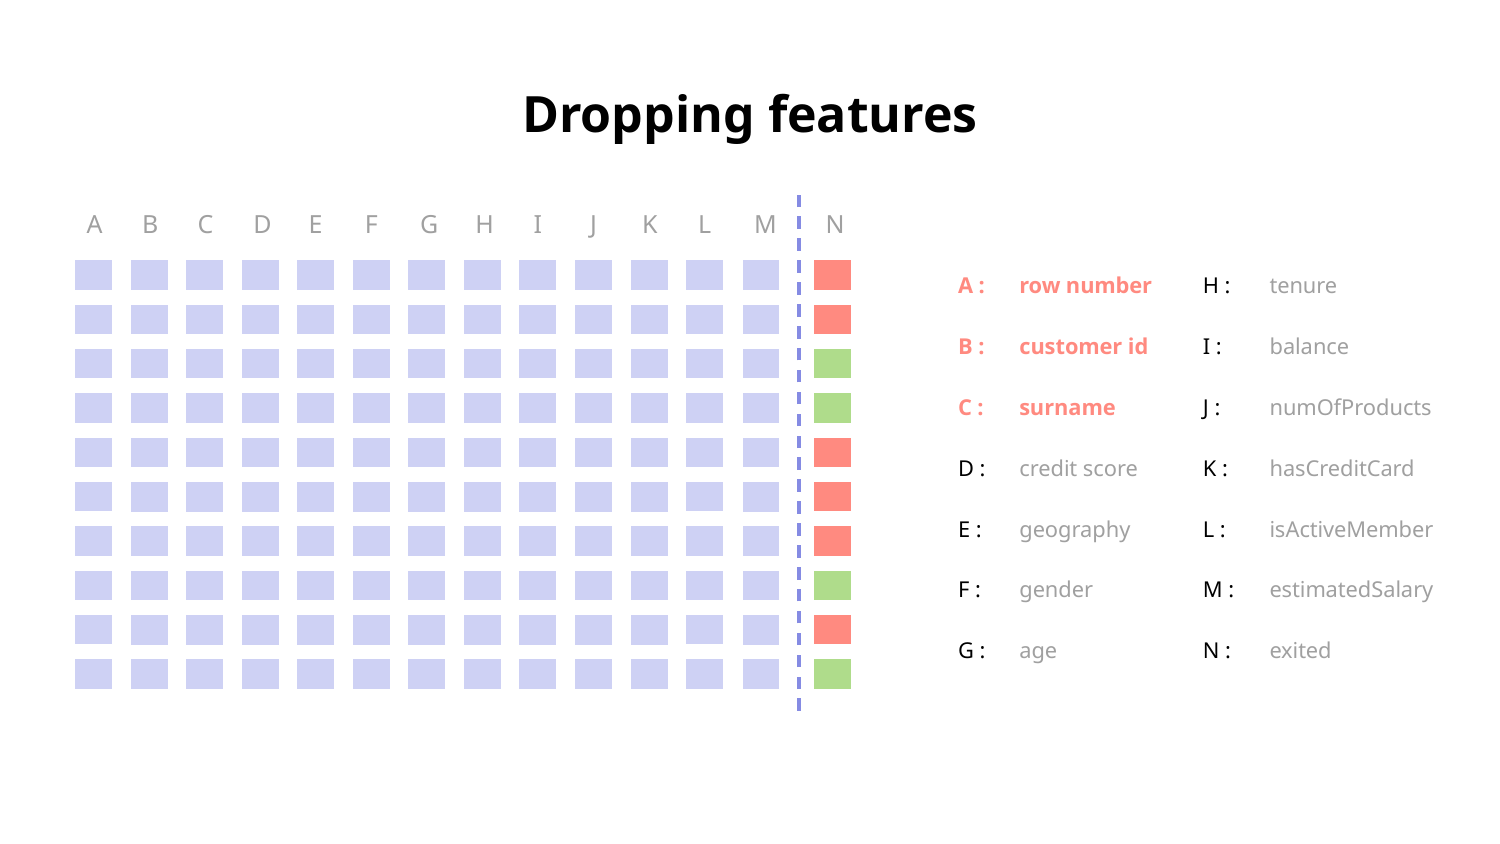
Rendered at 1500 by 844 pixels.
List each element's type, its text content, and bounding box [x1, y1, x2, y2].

text_box [75, 615, 113, 645]
text_box [408, 659, 446, 689]
text_box [742, 349, 780, 379]
text_box [75, 304, 113, 335]
text_box [241, 659, 279, 689]
text_box [575, 570, 612, 601]
text_box [519, 570, 557, 601]
text_box [575, 482, 612, 512]
table_cell G : [943, 628, 1004, 689]
text_box [742, 260, 780, 290]
text_box [352, 437, 390, 468]
text_box [352, 659, 390, 689]
text_box [630, 615, 668, 645]
text_box [814, 348, 852, 379]
text_box [352, 304, 390, 335]
text_box [408, 260, 446, 290]
text_box [186, 437, 224, 468]
text_box [352, 393, 390, 423]
text_box [519, 659, 557, 689]
text_box [352, 570, 390, 601]
table_cell hasCreditCard [1255, 445, 1500, 506]
text_box [686, 304, 724, 335]
text_box [519, 615, 557, 645]
text_box [630, 526, 668, 556]
text_box [630, 659, 668, 689]
text_box D [238, 205, 283, 243]
text_box [241, 526, 279, 556]
text_box [130, 349, 168, 379]
text_box [241, 615, 279, 645]
text_box [630, 304, 668, 335]
text_box [241, 349, 279, 379]
text_box [130, 482, 168, 512]
text_box [75, 393, 113, 423]
text_box [408, 482, 446, 512]
text_box [463, 437, 501, 468]
text_box [630, 349, 668, 379]
table_header A : [943, 263, 1004, 324]
text_box [630, 482, 668, 512]
title Dropping features [74, 67, 1426, 160]
text_box [186, 482, 224, 512]
text_box [463, 393, 501, 423]
text_box [130, 437, 168, 468]
text_box M [739, 205, 783, 243]
table_header H : [1188, 263, 1255, 324]
text_box [814, 615, 852, 645]
text_box [130, 659, 168, 689]
text_box [130, 526, 168, 556]
text_box [519, 482, 557, 512]
text_box [575, 260, 612, 290]
text_box [575, 437, 612, 468]
text_box [575, 304, 612, 335]
text_box [742, 659, 780, 689]
text_box [352, 482, 390, 512]
text_box [352, 260, 390, 290]
text_box [630, 570, 668, 601]
text_box [408, 570, 446, 601]
table_cell J : [1188, 385, 1255, 445]
table_cell estimatedSalary [1255, 567, 1500, 628]
text_box [75, 260, 113, 290]
text_box [519, 304, 557, 335]
text_box [519, 526, 557, 556]
table_cell D : [943, 445, 1004, 506]
table_cell customer id [1004, 324, 1188, 385]
text_box [814, 659, 852, 689]
text_box [130, 615, 168, 645]
table_cell N : [1188, 628, 1255, 689]
text_box [463, 304, 501, 335]
table_cell balance [1255, 324, 1500, 385]
text_box [575, 349, 612, 379]
text_box [241, 482, 279, 512]
text_box [742, 615, 780, 645]
text_box [408, 615, 446, 645]
text_box [519, 260, 557, 290]
text_box [241, 260, 279, 290]
text_box [630, 393, 668, 423]
text_box F [349, 205, 394, 243]
text_box H [460, 205, 505, 243]
text_box [297, 526, 335, 556]
text_box [463, 570, 501, 601]
text_box [241, 393, 279, 423]
text_box [75, 348, 113, 379]
text_box [186, 393, 224, 423]
text_box [130, 570, 168, 601]
text_box [814, 393, 852, 423]
table_cell F : [943, 567, 1004, 628]
text_box [186, 304, 224, 335]
text_box [241, 304, 279, 335]
text_box [814, 570, 852, 601]
text_box [297, 393, 335, 423]
table_cell geography [1004, 506, 1188, 567]
text_box [630, 437, 668, 468]
text_box [519, 393, 557, 423]
table_cell gender [1004, 567, 1188, 628]
text_box [686, 615, 724, 645]
text_box [463, 482, 501, 512]
text_box [186, 526, 224, 556]
text_box [686, 482, 724, 512]
text_box [130, 304, 168, 335]
text_box [297, 482, 335, 512]
text_box [130, 393, 168, 423]
table_cell exited [1255, 628, 1500, 689]
text_box [75, 659, 113, 689]
table_cell I : [1188, 324, 1255, 385]
text_box [814, 437, 852, 468]
text_box [186, 659, 224, 689]
text_box [463, 659, 501, 689]
table_cell credit score [1004, 445, 1188, 506]
text_box [814, 260, 852, 290]
text_box [130, 260, 168, 290]
text_box [575, 393, 612, 423]
table_header row number [1004, 263, 1188, 324]
text_box [408, 304, 446, 335]
table_header tenure [1255, 263, 1500, 324]
text_box [686, 659, 724, 689]
text_box [408, 393, 446, 423]
text_box [575, 526, 612, 556]
text_box [75, 437, 113, 468]
table_cell C : [943, 385, 1004, 445]
table_cell M : [1188, 567, 1255, 628]
text_box [742, 304, 780, 335]
text_box N [810, 205, 855, 243]
text_box [686, 260, 724, 290]
text_box [742, 437, 780, 468]
text_box [686, 526, 724, 556]
text_box [519, 437, 557, 468]
text_box [352, 615, 390, 645]
text_box [297, 437, 335, 468]
text_box [186, 260, 224, 290]
text_box [742, 570, 780, 601]
text_box [814, 304, 852, 335]
table_cell L : [1188, 506, 1255, 567]
text_box I [516, 205, 560, 243]
text_box B [127, 205, 171, 243]
table_cell age [1004, 628, 1188, 689]
text_box [297, 570, 335, 601]
text_box [408, 526, 446, 556]
text_box [352, 526, 390, 556]
text_box [683, 205, 728, 243]
text_box [241, 570, 279, 601]
text_box C [182, 205, 227, 243]
text_box [463, 260, 501, 290]
text_box [686, 348, 724, 379]
text_box K [627, 205, 671, 243]
text_box [297, 304, 335, 335]
text_box A [71, 205, 116, 243]
text_box [297, 349, 335, 379]
text_box [686, 393, 724, 423]
text_box [352, 349, 390, 379]
table_cell K : [1188, 445, 1255, 506]
text_box [75, 570, 113, 601]
text_box [297, 615, 335, 645]
text_box [297, 659, 335, 689]
text_box [463, 526, 501, 556]
text_box [463, 349, 501, 379]
text_box [186, 349, 224, 379]
text_box [742, 526, 780, 556]
text_box [75, 482, 113, 512]
text_box [814, 482, 852, 512]
table_cell E : [943, 506, 1004, 567]
text_box [686, 437, 724, 468]
text_box [519, 349, 557, 379]
table_cell surname [1004, 385, 1188, 445]
text_box [575, 615, 612, 645]
table_cell numOfProducts [1255, 385, 1500, 445]
text_box [575, 659, 612, 689]
text_box [742, 393, 780, 423]
text_box J [571, 205, 616, 243]
text_box E [293, 205, 338, 243]
text_box [408, 349, 446, 379]
table_cell B : [943, 324, 1004, 385]
text_box [186, 570, 224, 601]
text_box [241, 437, 279, 468]
text_box [686, 570, 724, 601]
text_box G [404, 205, 449, 243]
text_box [297, 260, 335, 290]
text_box [814, 526, 852, 556]
text_box [186, 615, 224, 645]
text_box [742, 482, 780, 512]
text_box [408, 437, 446, 468]
text_box [463, 615, 501, 645]
table_cell isActiveMember [1255, 506, 1500, 567]
text_box [630, 260, 668, 290]
text_box [75, 526, 113, 556]
